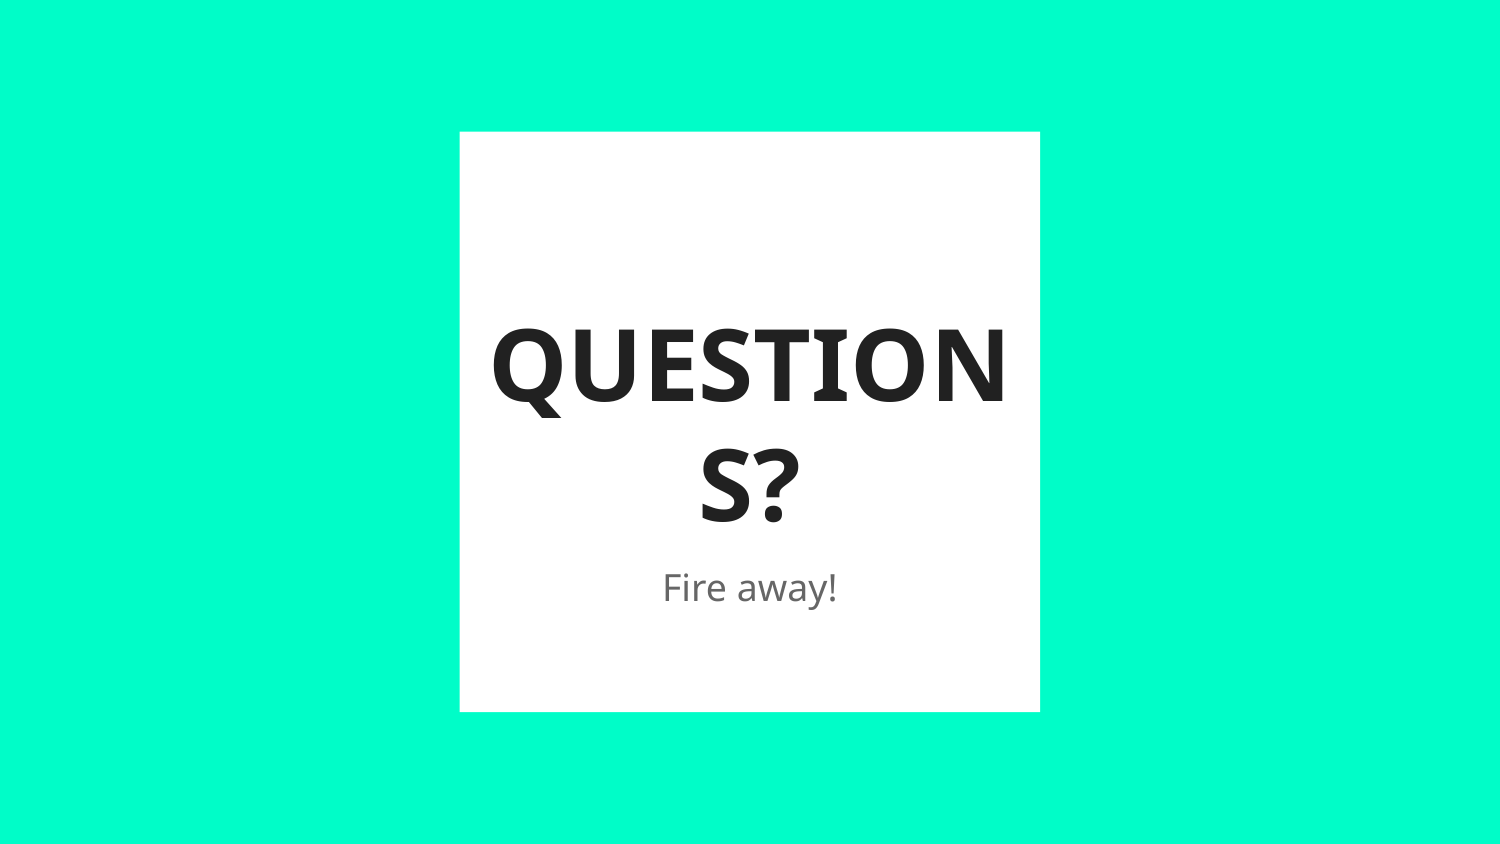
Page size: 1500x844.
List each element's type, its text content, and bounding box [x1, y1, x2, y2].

list Fire away! [51, 542, 1449, 756]
title QUESTIONS? [459, 131, 1041, 542]
